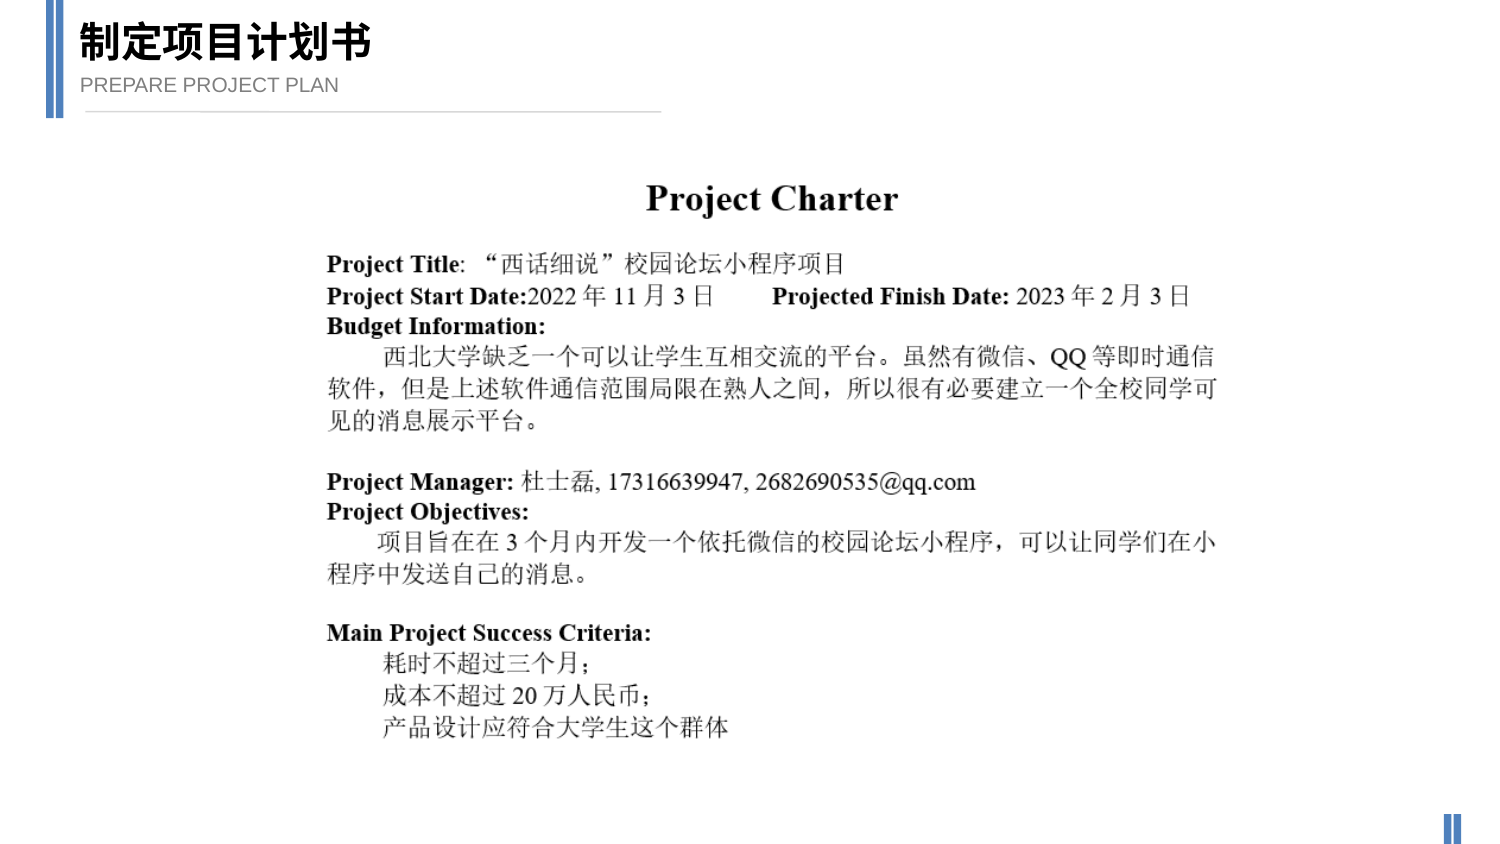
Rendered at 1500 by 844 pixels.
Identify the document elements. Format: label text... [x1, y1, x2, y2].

list PREPARE PROJECT PLAN [65, 84, 538, 106]
picture [284, 157, 1258, 773]
list 制定项目计划书 [64, 8, 671, 84]
